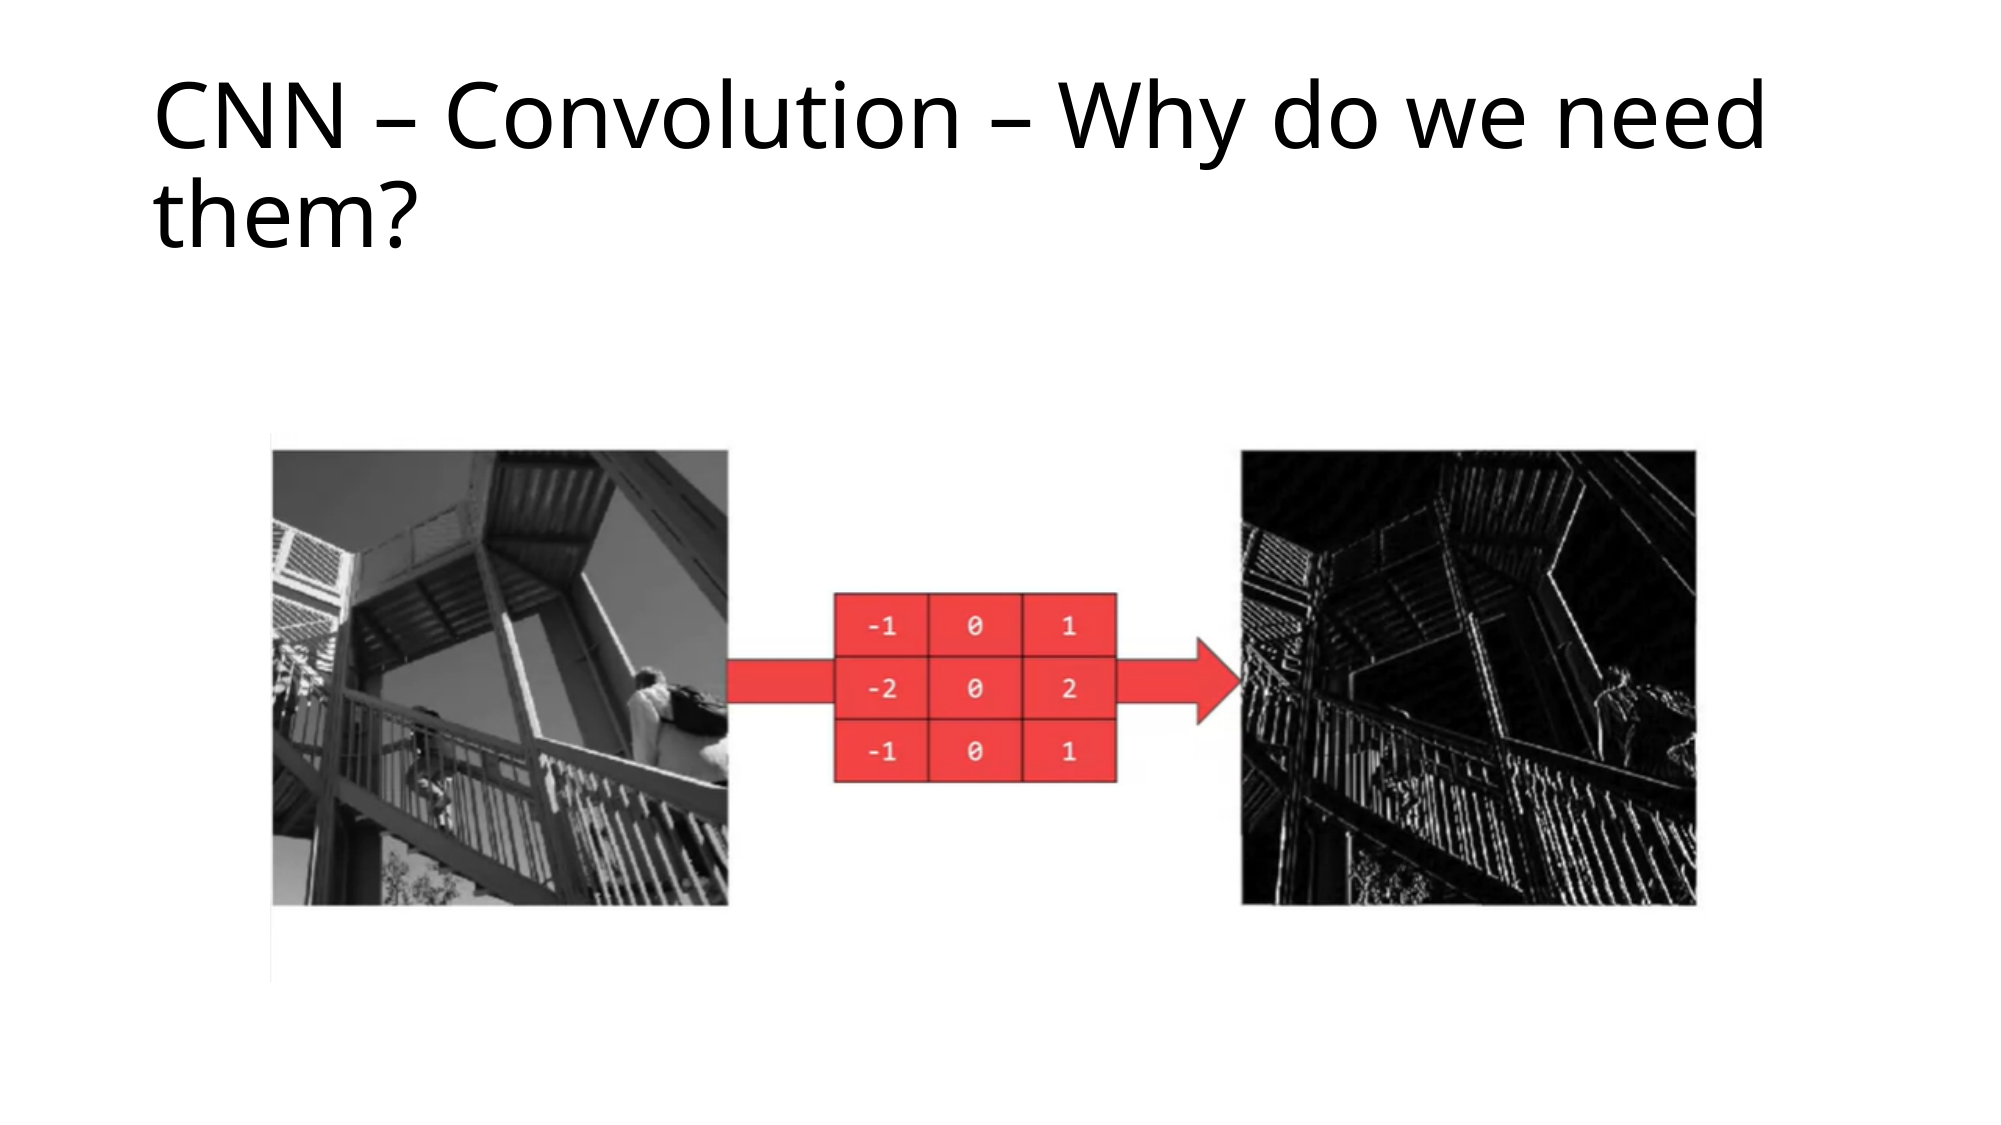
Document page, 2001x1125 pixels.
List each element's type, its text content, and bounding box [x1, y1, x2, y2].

picture [270, 433, 1707, 982]
title CNN – Convolution – Why do we need them? [137, 59, 1863, 278]
